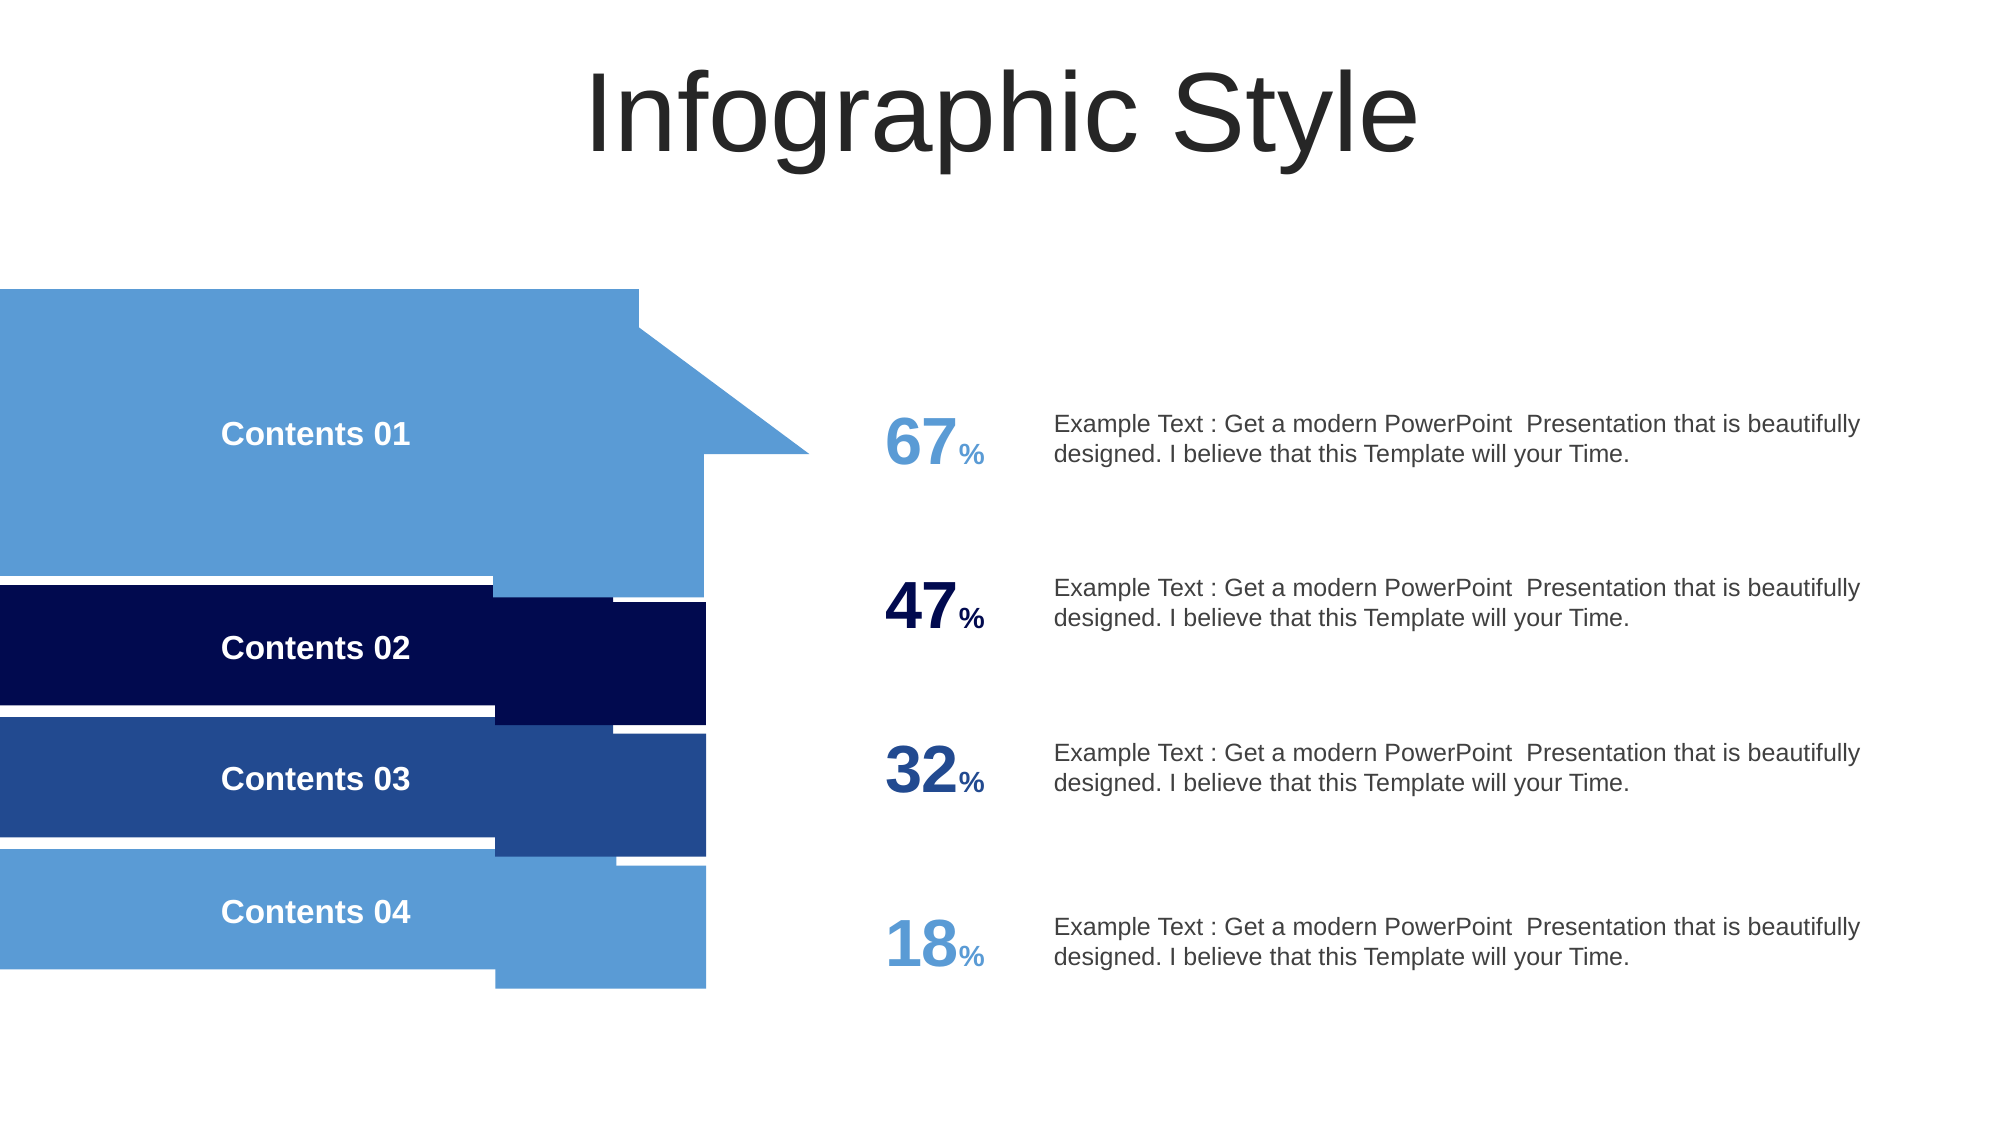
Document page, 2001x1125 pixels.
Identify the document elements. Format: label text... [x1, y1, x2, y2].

text_box Example Text : Get a modern PowerPoint Presentation that is beautifully designed. I believe that this Template will your Time. [1038, 728, 1889, 804]
text_box 67% [870, 390, 1002, 485]
text_box 47% [870, 554, 1002, 650]
text_box Example Text : Get a modern PowerPoint Presentation that is beautifully designed. I believe that this Template will your Time. [1038, 564, 1889, 640]
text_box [0, 289, 810, 989]
text_box 32% [870, 718, 1002, 814]
text_box Example Text : Get a modern PowerPoint Presentation that is beautifully designed. I believe that this Template will your Time. [1038, 902, 1889, 978]
text_box Example Text : Get a modern PowerPoint Presentation that is beautifully designed. I believe that this Template will your Time. [1038, 400, 1889, 475]
text_box 18% [870, 892, 1002, 988]
list Infographic Style [53, 55, 1952, 175]
